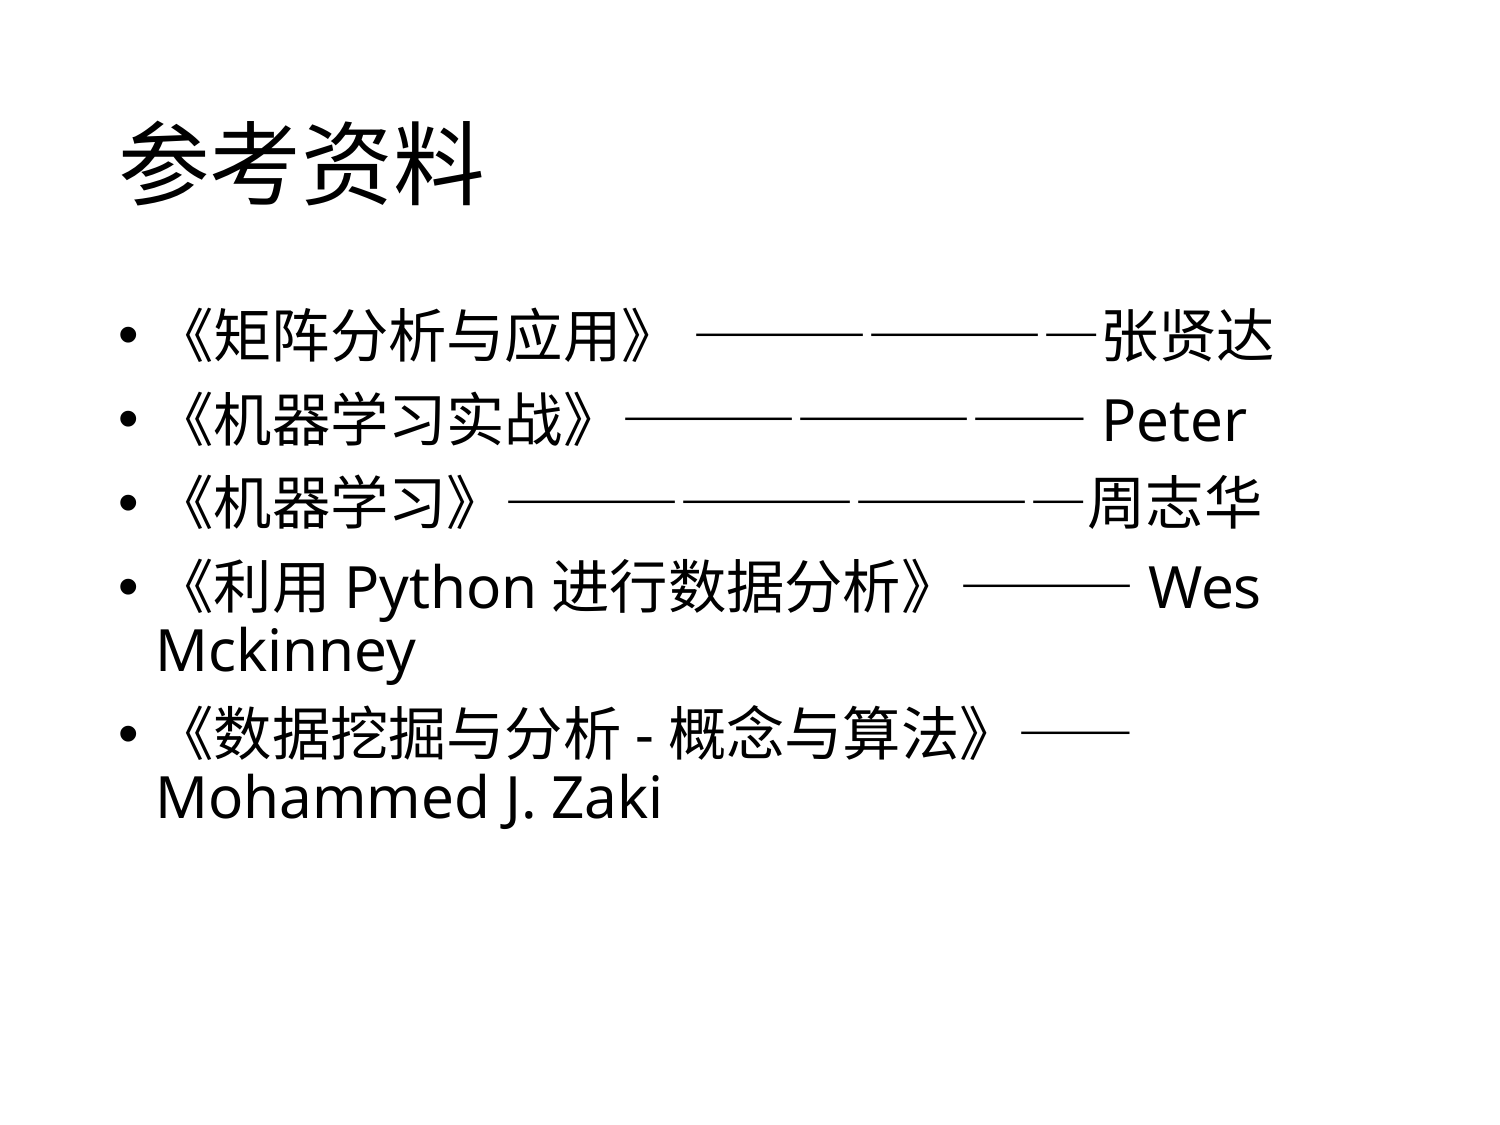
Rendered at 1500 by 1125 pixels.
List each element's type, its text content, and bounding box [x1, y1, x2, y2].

title 参考资料 [103, 59, 1397, 278]
list 《矩阵分析与应用》 ———————张贤达 《机器学习实战》————————Peter 《机器学习》——————————周志华 《利用Python进行数据分析》———Wes Mckinney 《数据挖掘与分析-概念与算法》——Mohammed J. Zaki [103, 299, 1397, 1014]
